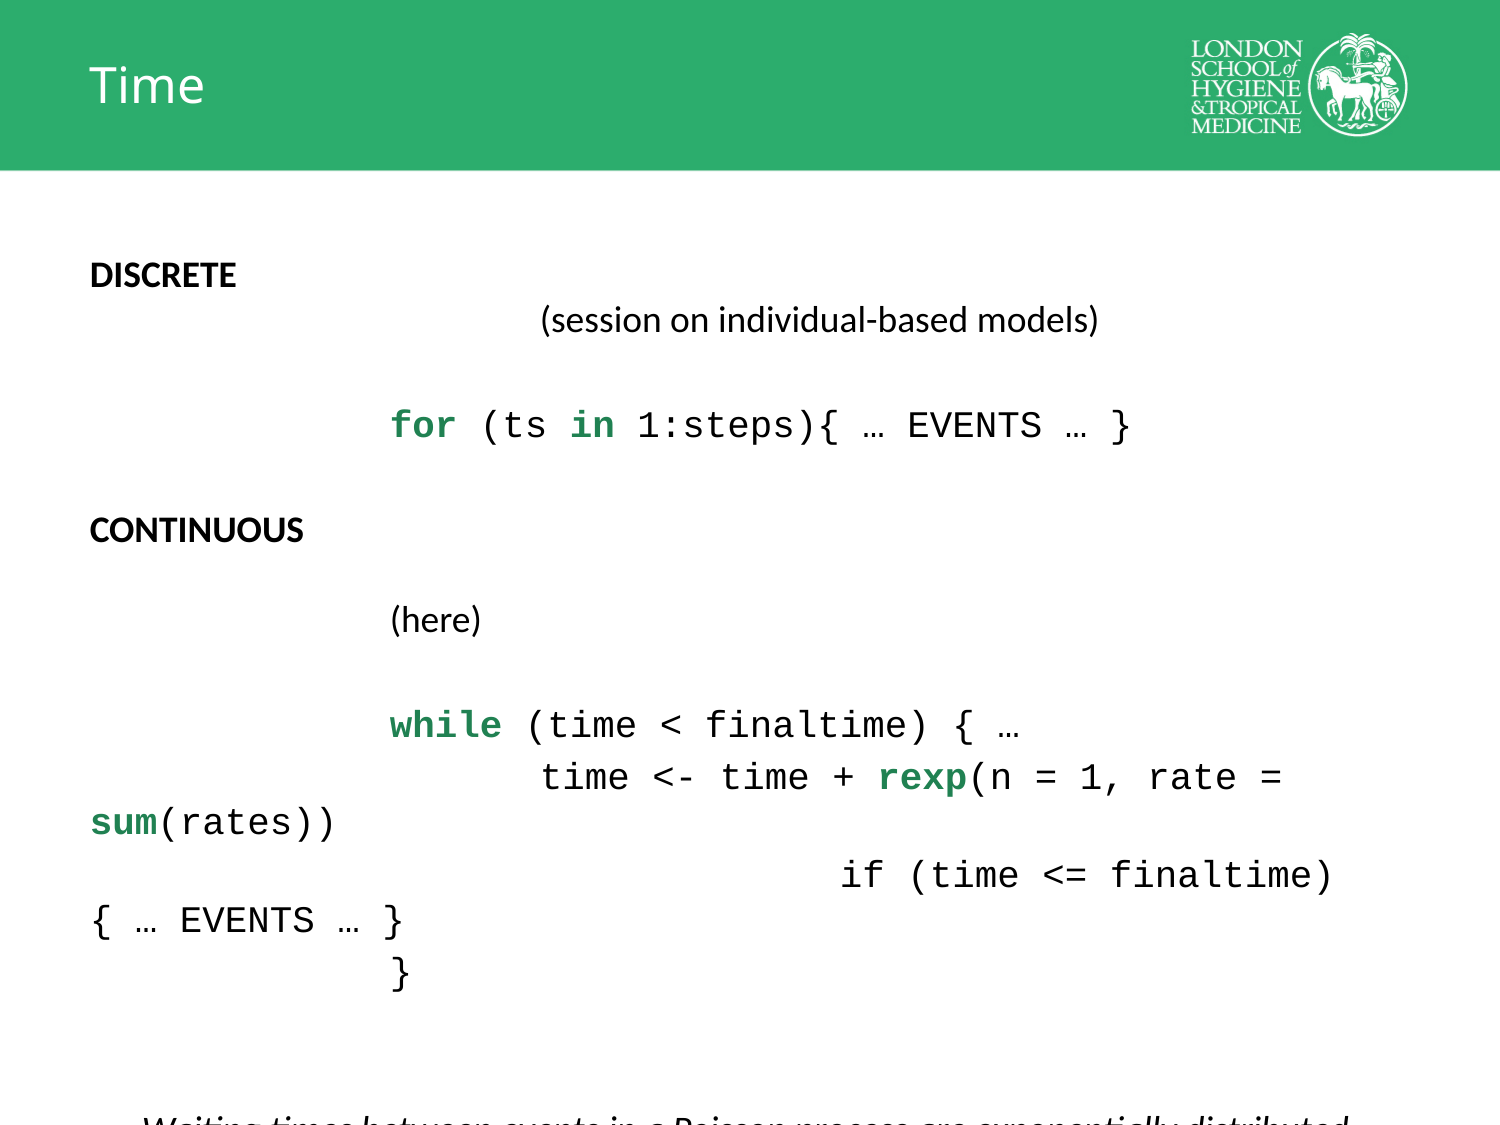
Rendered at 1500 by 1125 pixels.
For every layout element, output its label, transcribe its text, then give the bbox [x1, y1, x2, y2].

picture [0, 0, 1500, 1125]
title Time [75, 45, 1175, 148]
list DISCRETE (session on individual-based models) for (ts in 1:steps){ … EVENTS … } CONTINUOUS (here) while (time < finaltime) { … time <- time + rexp(n = 1, rate = sum(rates)) if (time <= finaltime) { … EVENTS … } } Waiting times between events in a Poisson process are exponentially distributed [75, 242, 1425, 1034]
